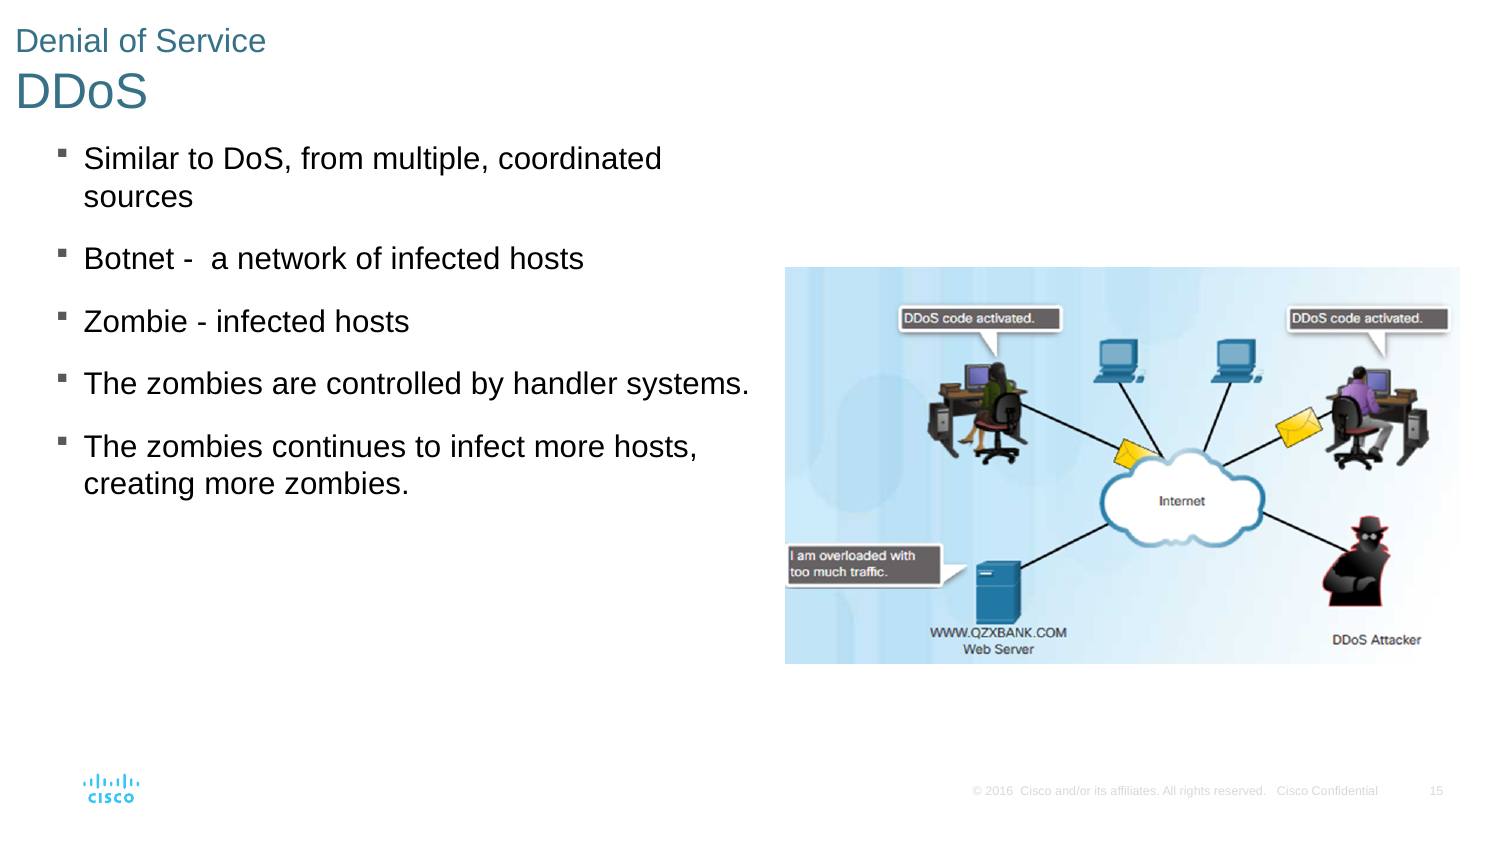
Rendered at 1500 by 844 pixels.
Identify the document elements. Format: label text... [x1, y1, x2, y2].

title Denial of Service DDoS [0, 6, 1500, 131]
picture [785, 267, 1460, 664]
list Similar to DoS, from multiple, coordinated sources Botnet - a network of infected hosts Zombie - infected hosts The zombies are controlled by handler systems. The zombies continues to infect more hosts, creating more zombies. [40, 131, 786, 771]
